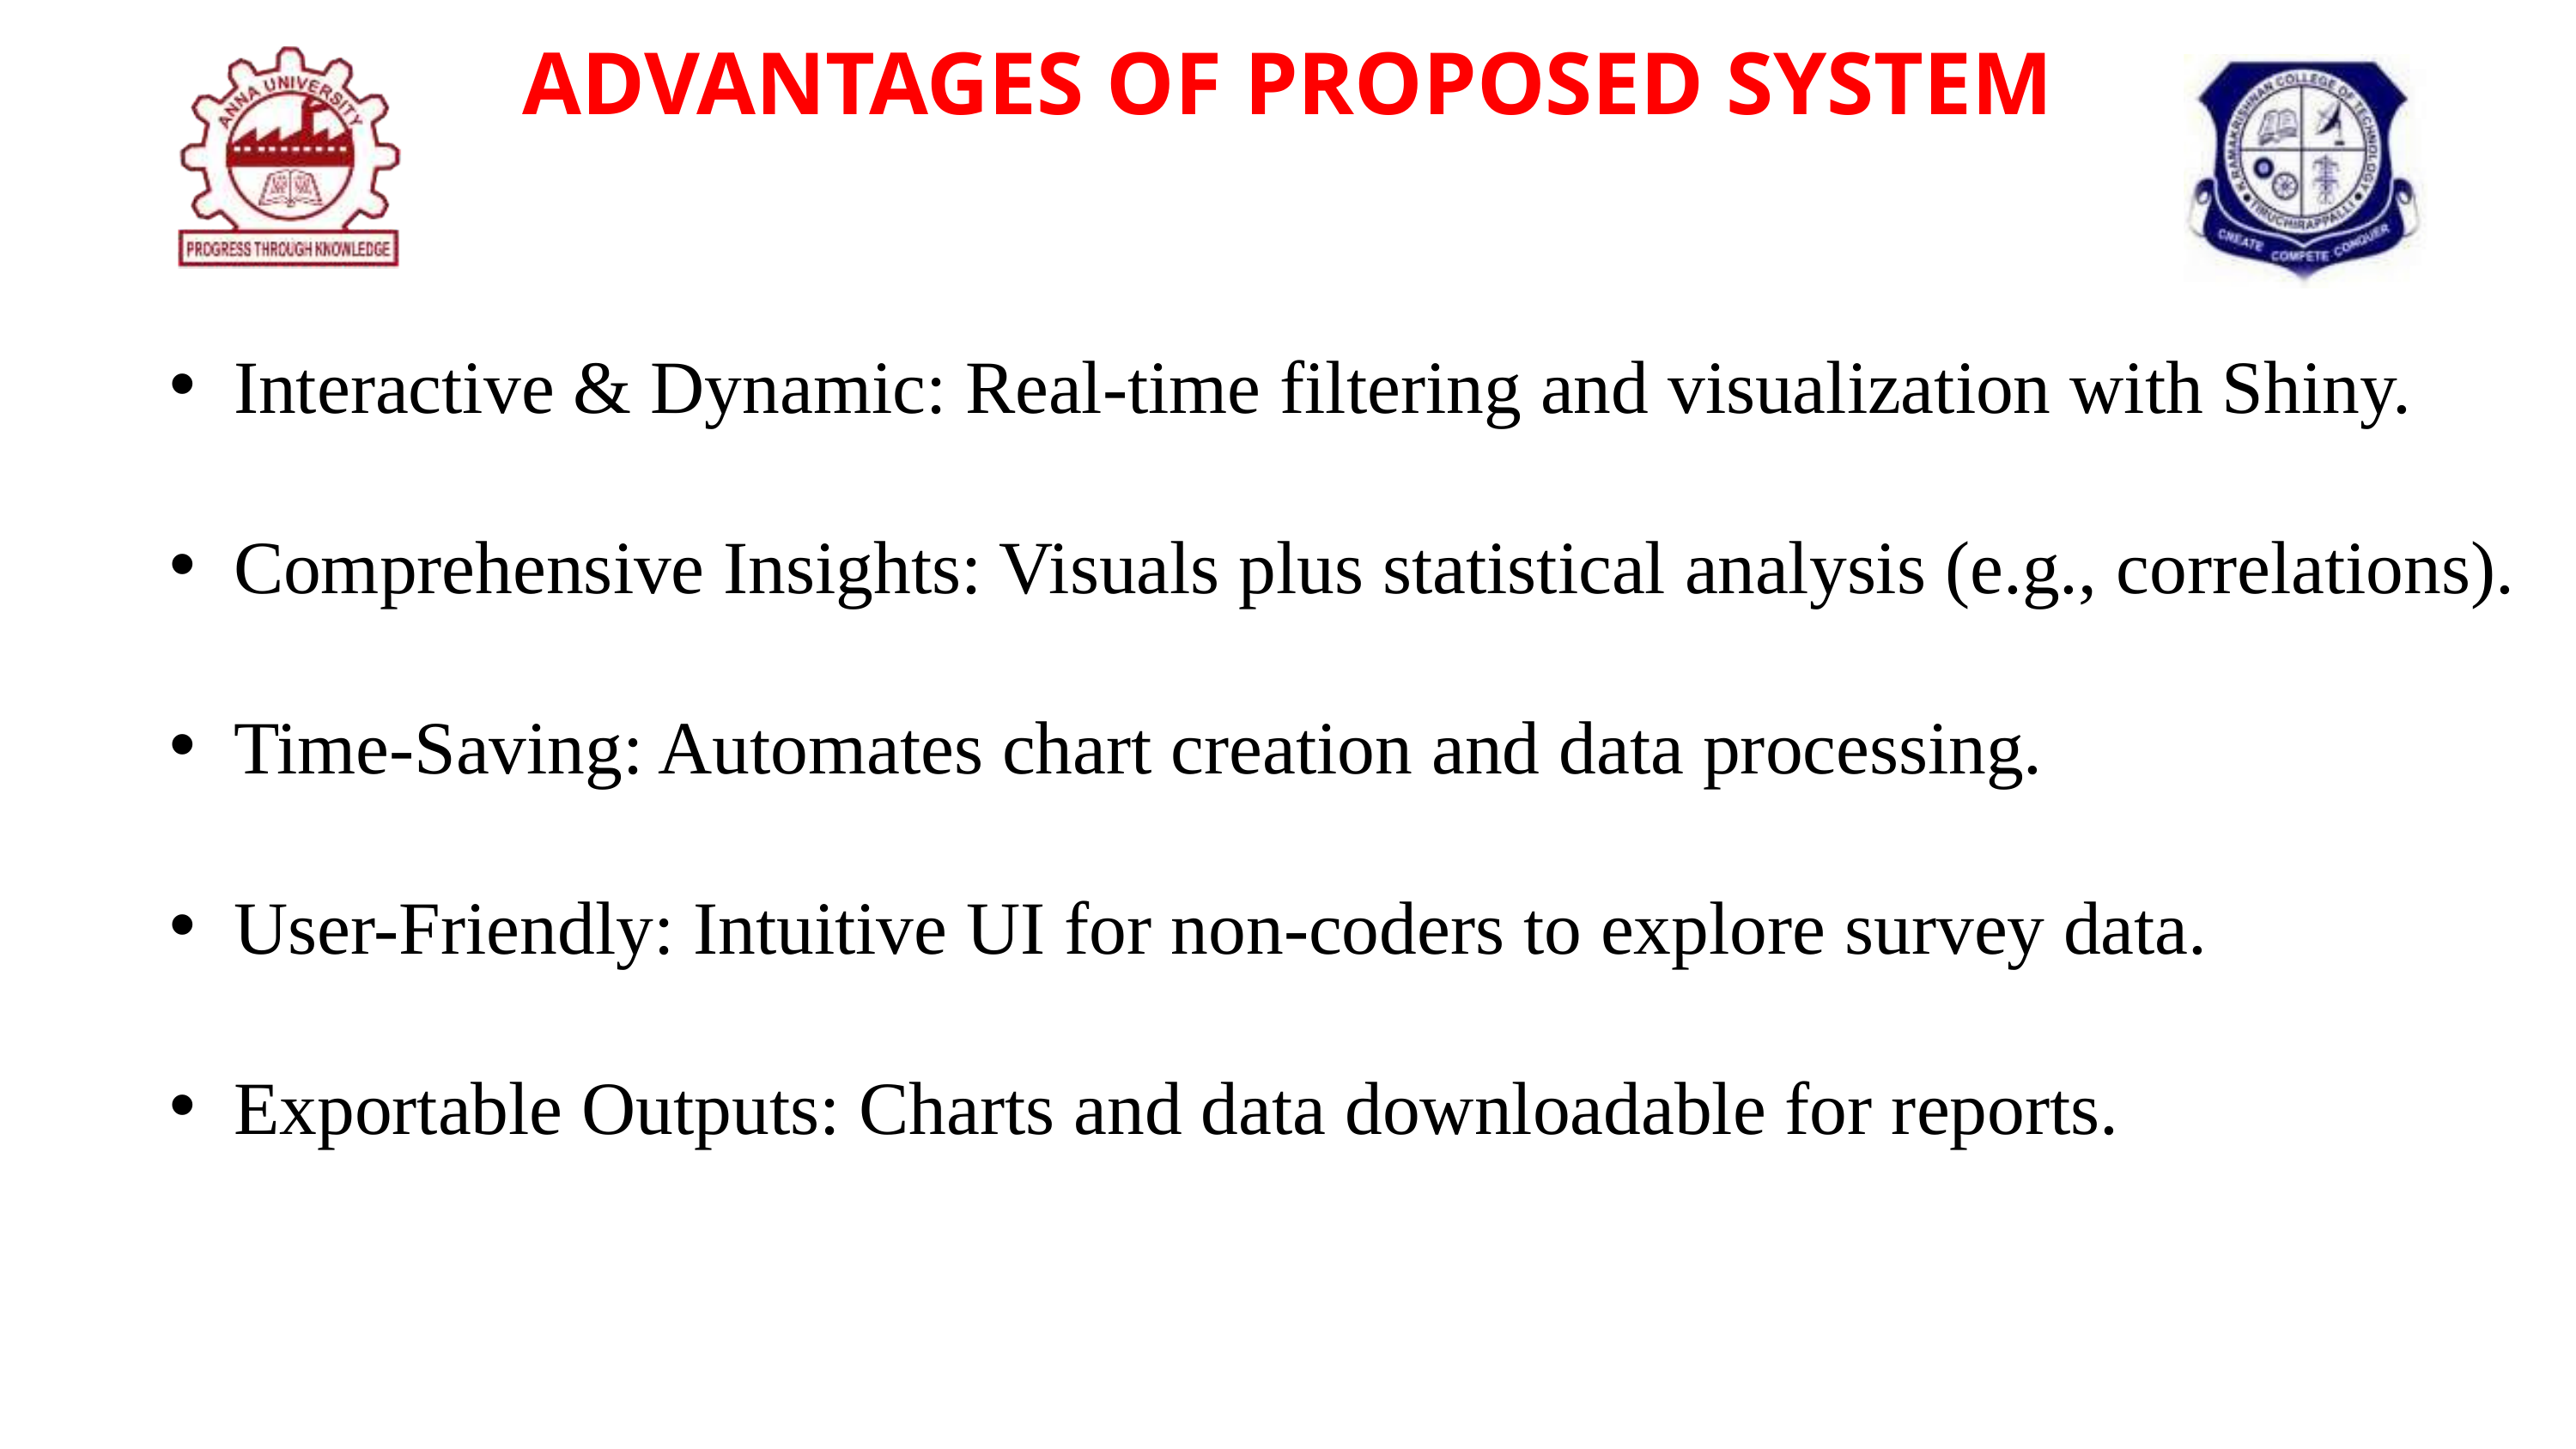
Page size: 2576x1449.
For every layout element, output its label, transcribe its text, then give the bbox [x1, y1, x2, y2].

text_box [412, 39, 2164, 367]
text_box [178, 46, 402, 269]
text_box [2184, 54, 2428, 288]
text_box Interactive & Dynamic: Real-time filtering and visualization with Shiny. Comprehensive Insights: Visuals plus statistical analysis (e.g., correlations). Time-Saving: Automates chart creation and data processing. User-Friendly: Intuitive UI for non-coders to explore survey data. Exportable Outputs: Charts and data downloadable for reports. [106, 337, 2576, 1240]
